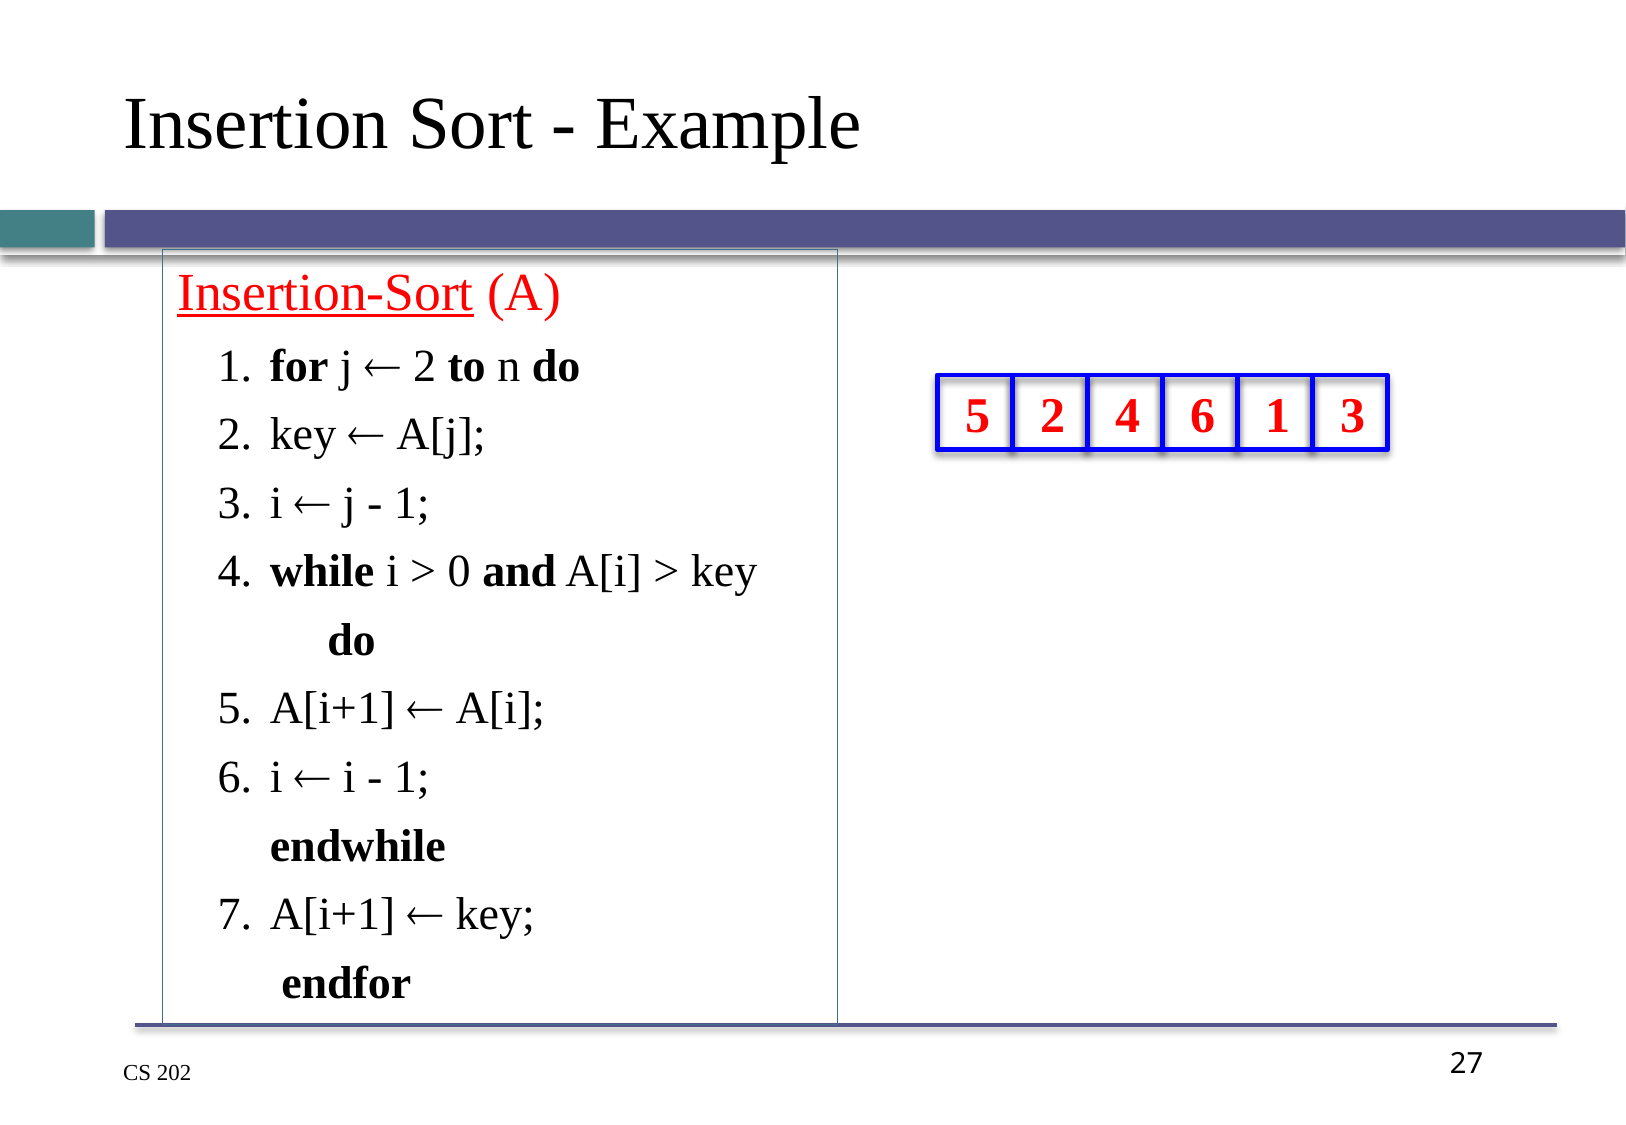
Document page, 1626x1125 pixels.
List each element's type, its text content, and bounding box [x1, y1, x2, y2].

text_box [937, 374, 1388, 451]
title Insertion Sort - Example [108, 37, 1558, 200]
list Insertion-Sort (A) 1. for j  2 to n do 2. key  A[j]; 3. i  j - 1; 4. while i > 0 and A[i] > key do 5. A[i+1]  A[i]; 6. i  i - 1; endwhile 7. A[i+1]  key; endfor [162, 249, 838, 1025]
